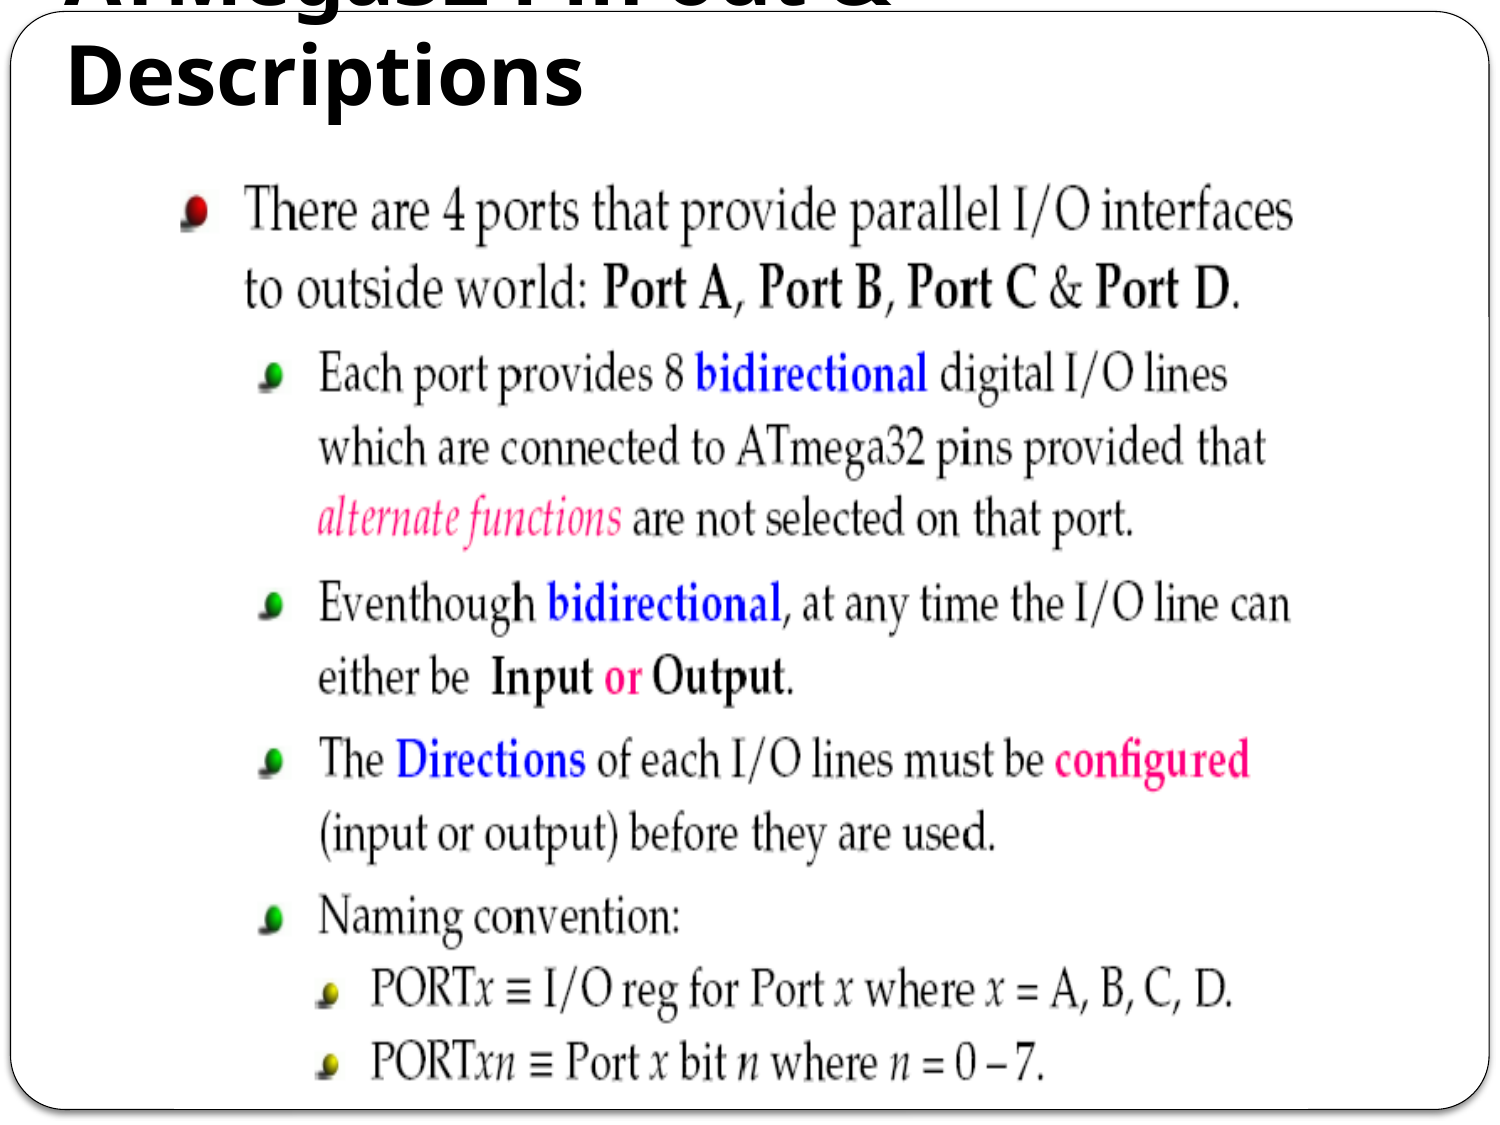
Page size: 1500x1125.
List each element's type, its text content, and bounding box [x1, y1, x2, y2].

title ATMega32 Pin out & Descriptions [50, 12, 1400, 138]
picture [174, 174, 1308, 1110]
